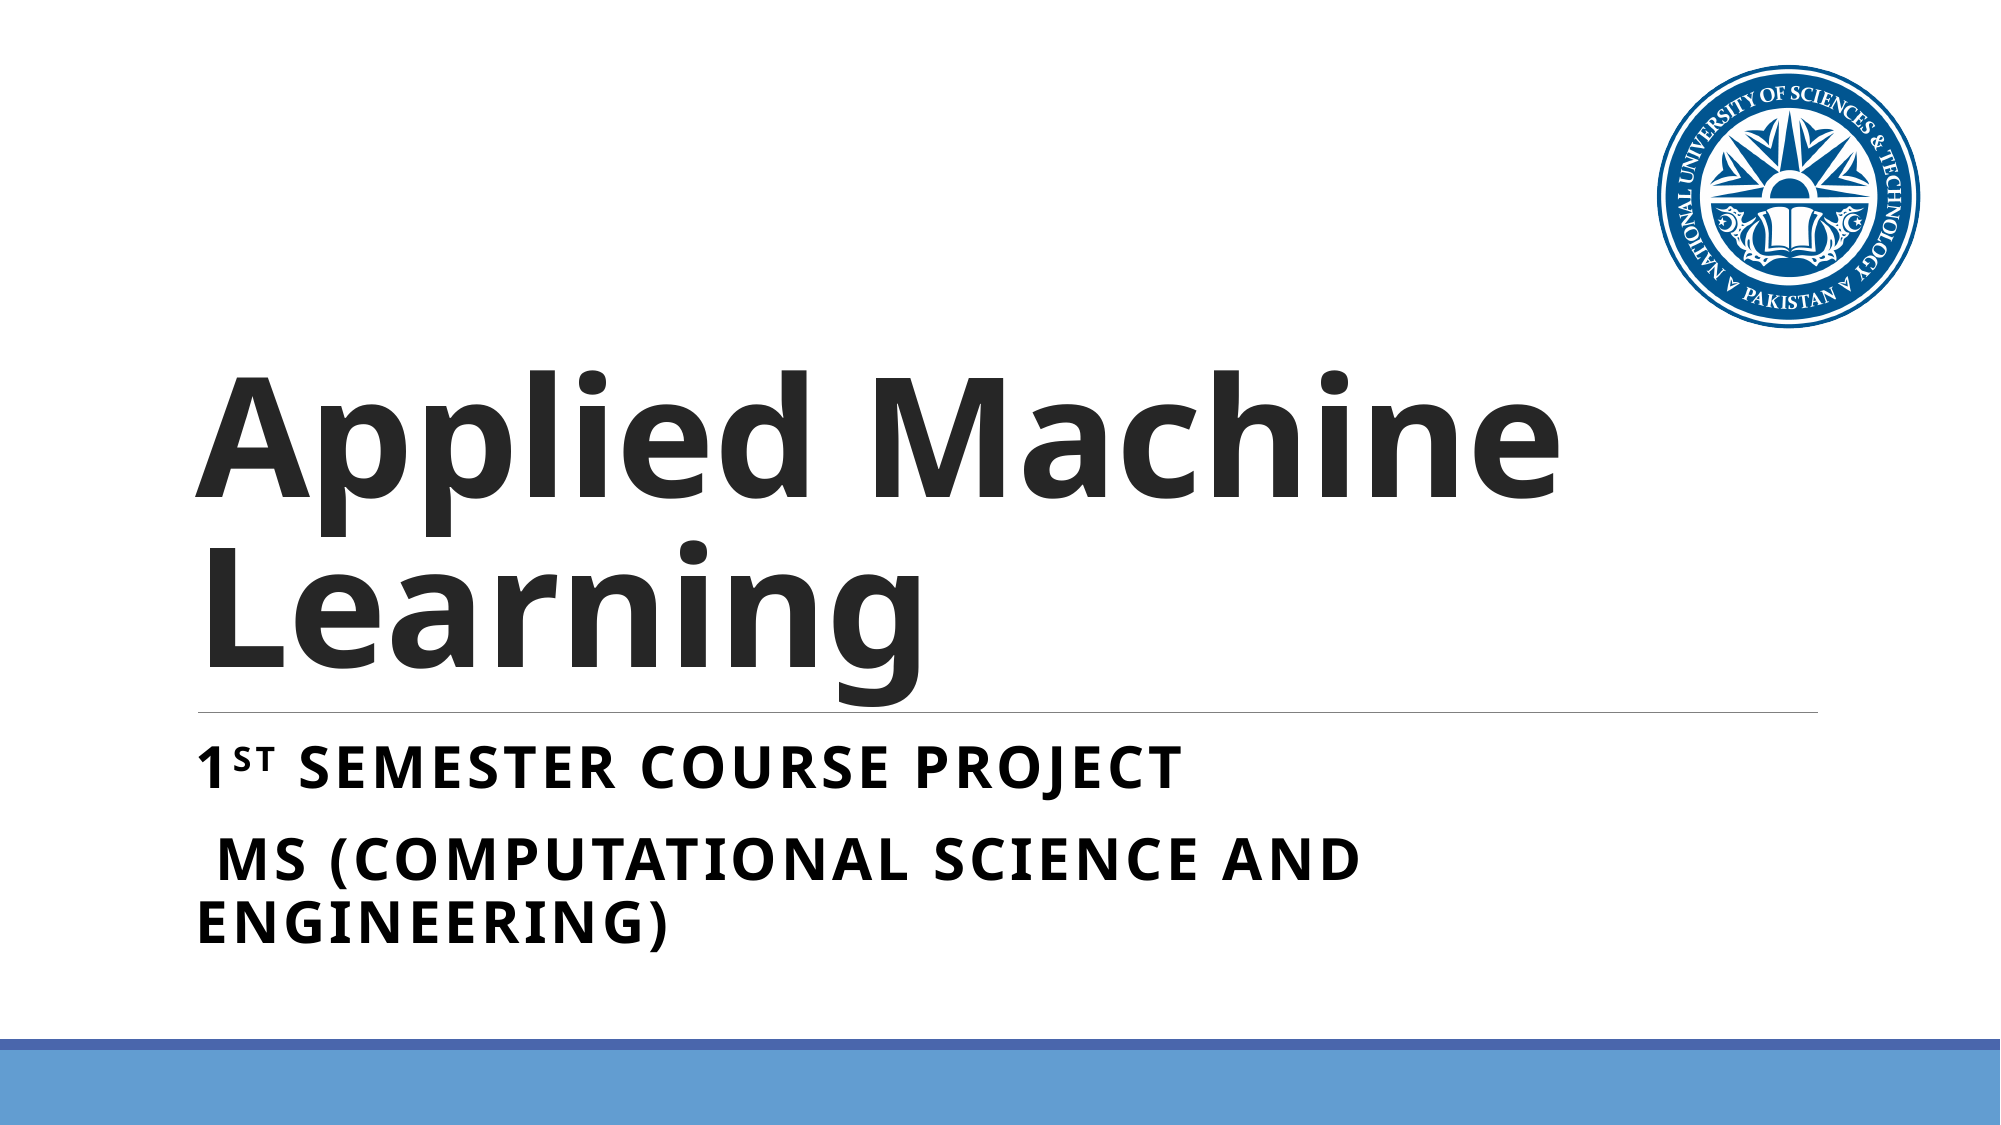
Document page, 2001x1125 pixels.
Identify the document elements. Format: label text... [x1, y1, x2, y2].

picture [1629, 37, 1947, 355]
subtitle 1st semester Course project MS (computational science and engineering) [180, 730, 1831, 919]
title Applied Machine Learning [180, 124, 1966, 710]
